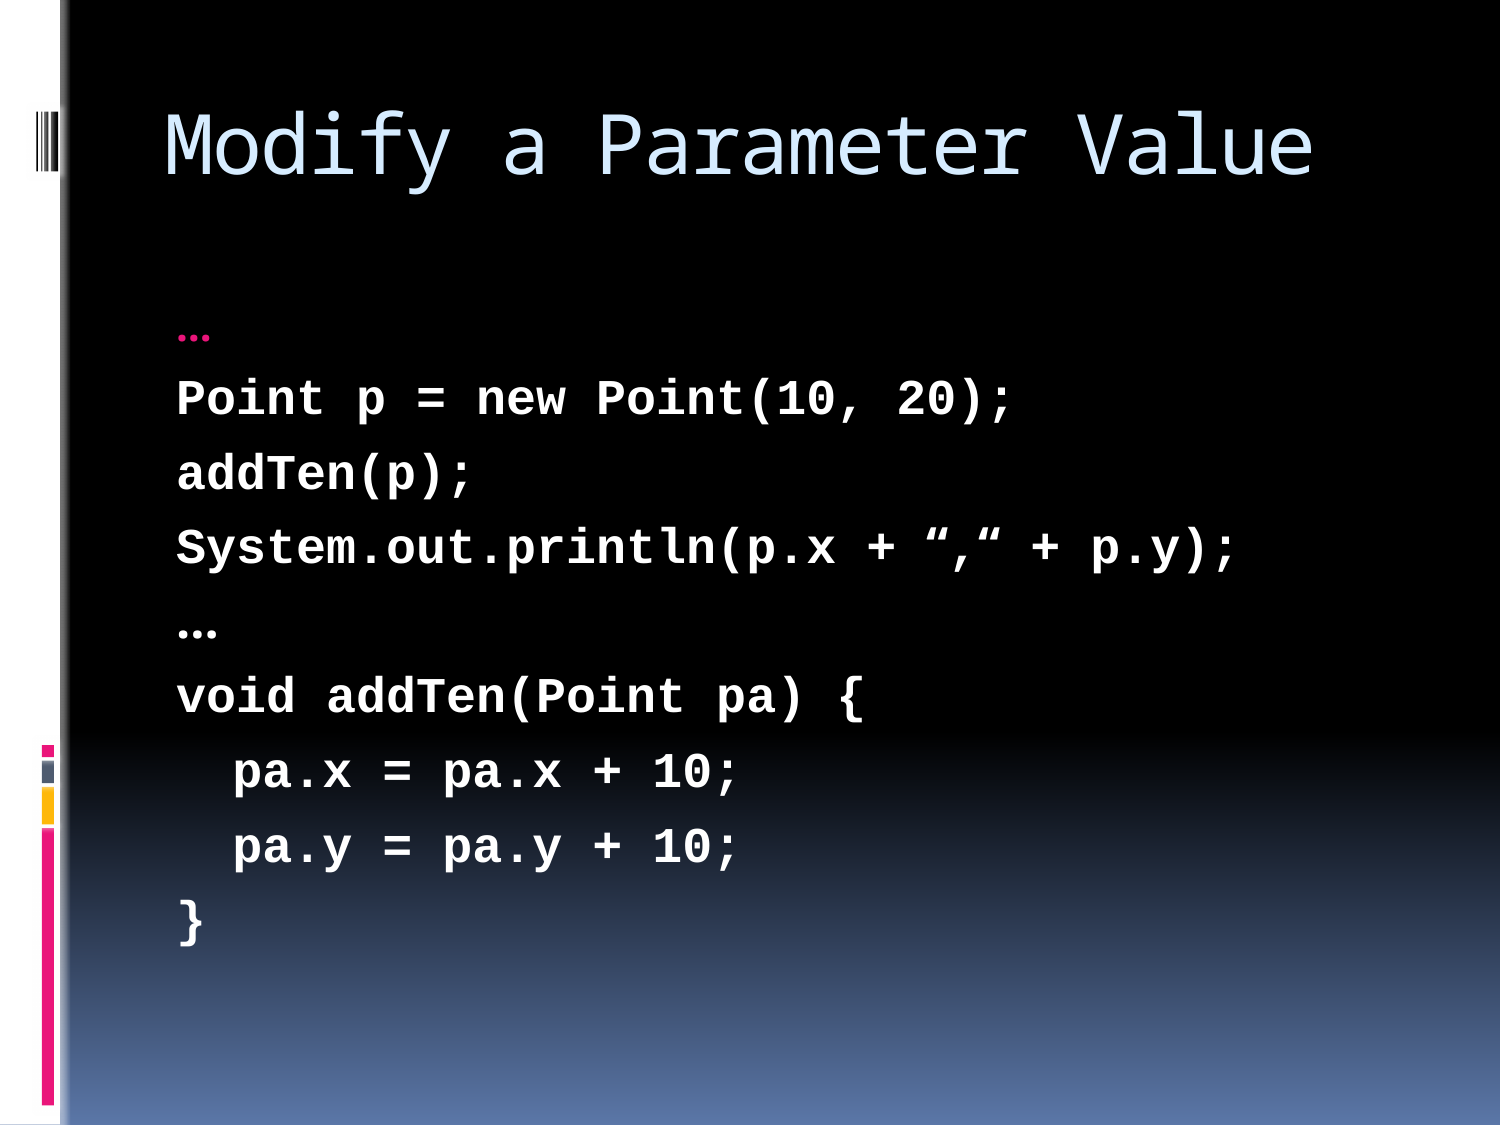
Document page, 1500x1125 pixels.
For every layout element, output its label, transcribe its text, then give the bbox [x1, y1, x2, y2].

title Modify a Parameter Value [150, 83, 1425, 234]
list … Point p = new Point(10, 20); addTen(p); System.out.println(p.x + “,“ + p.y); … void addTen(Point pa) { pa.x = pa.x + 10; pa.y = pa.y + 10; } [150, 292, 1425, 1043]
